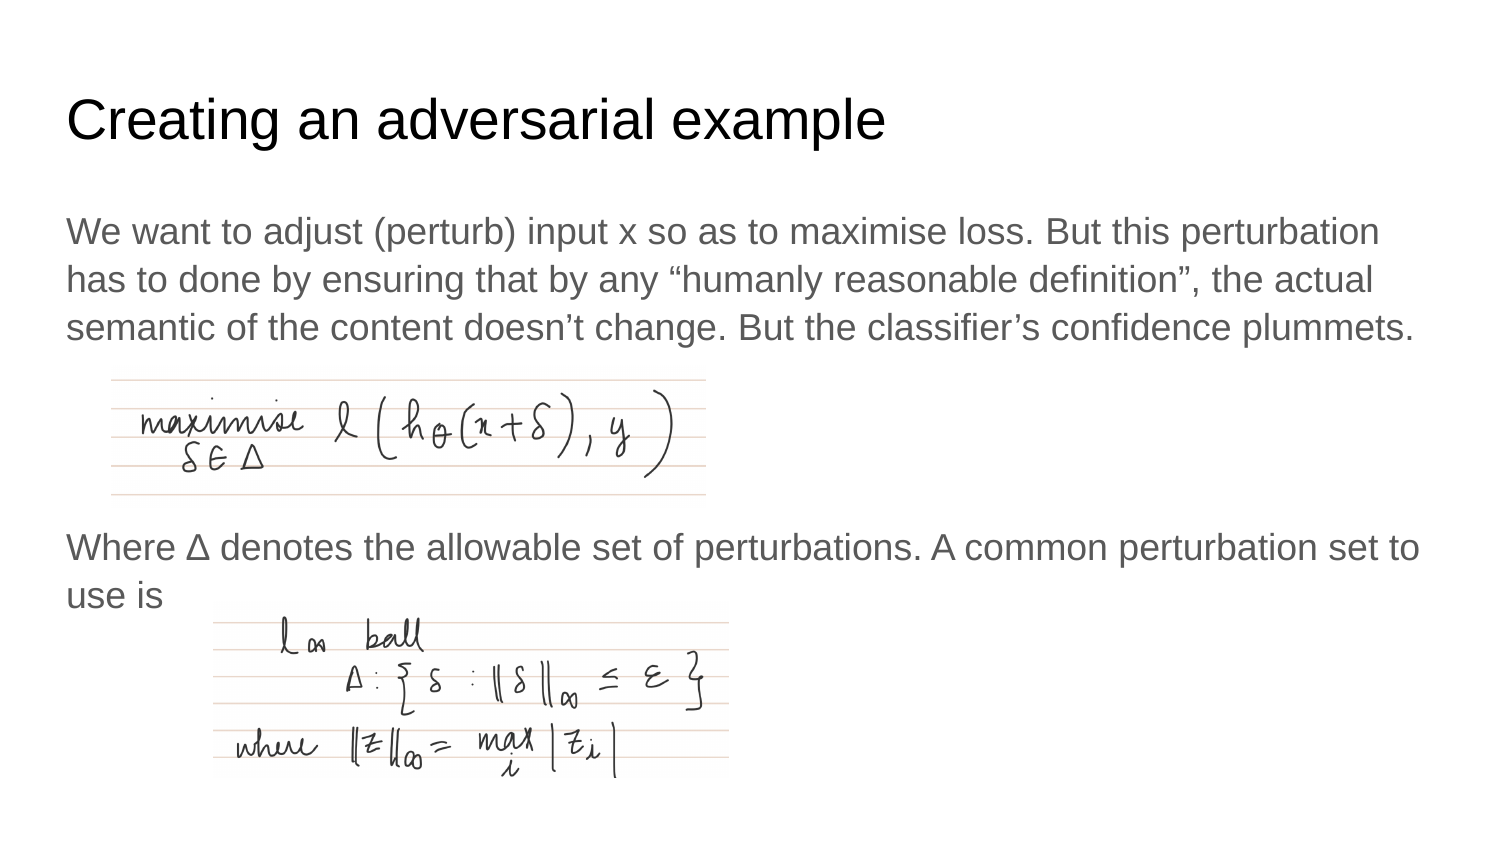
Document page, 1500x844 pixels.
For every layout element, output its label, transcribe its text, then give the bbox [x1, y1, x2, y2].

picture [212, 601, 729, 779]
title Creating an adversarial example [51, 72, 1449, 167]
picture [111, 365, 706, 508]
list We want to adjust (perturb) input x so as to maximise loss. But this perturbation has to done by ensuring that by any “humanly reasonable definition”, the actual semantic of the content doesn’t change. But the classifier’s confidence plummets. Where ∆ denotes the allowable set of perturbations. A common perturbation set to use is [51, 189, 1449, 750]
